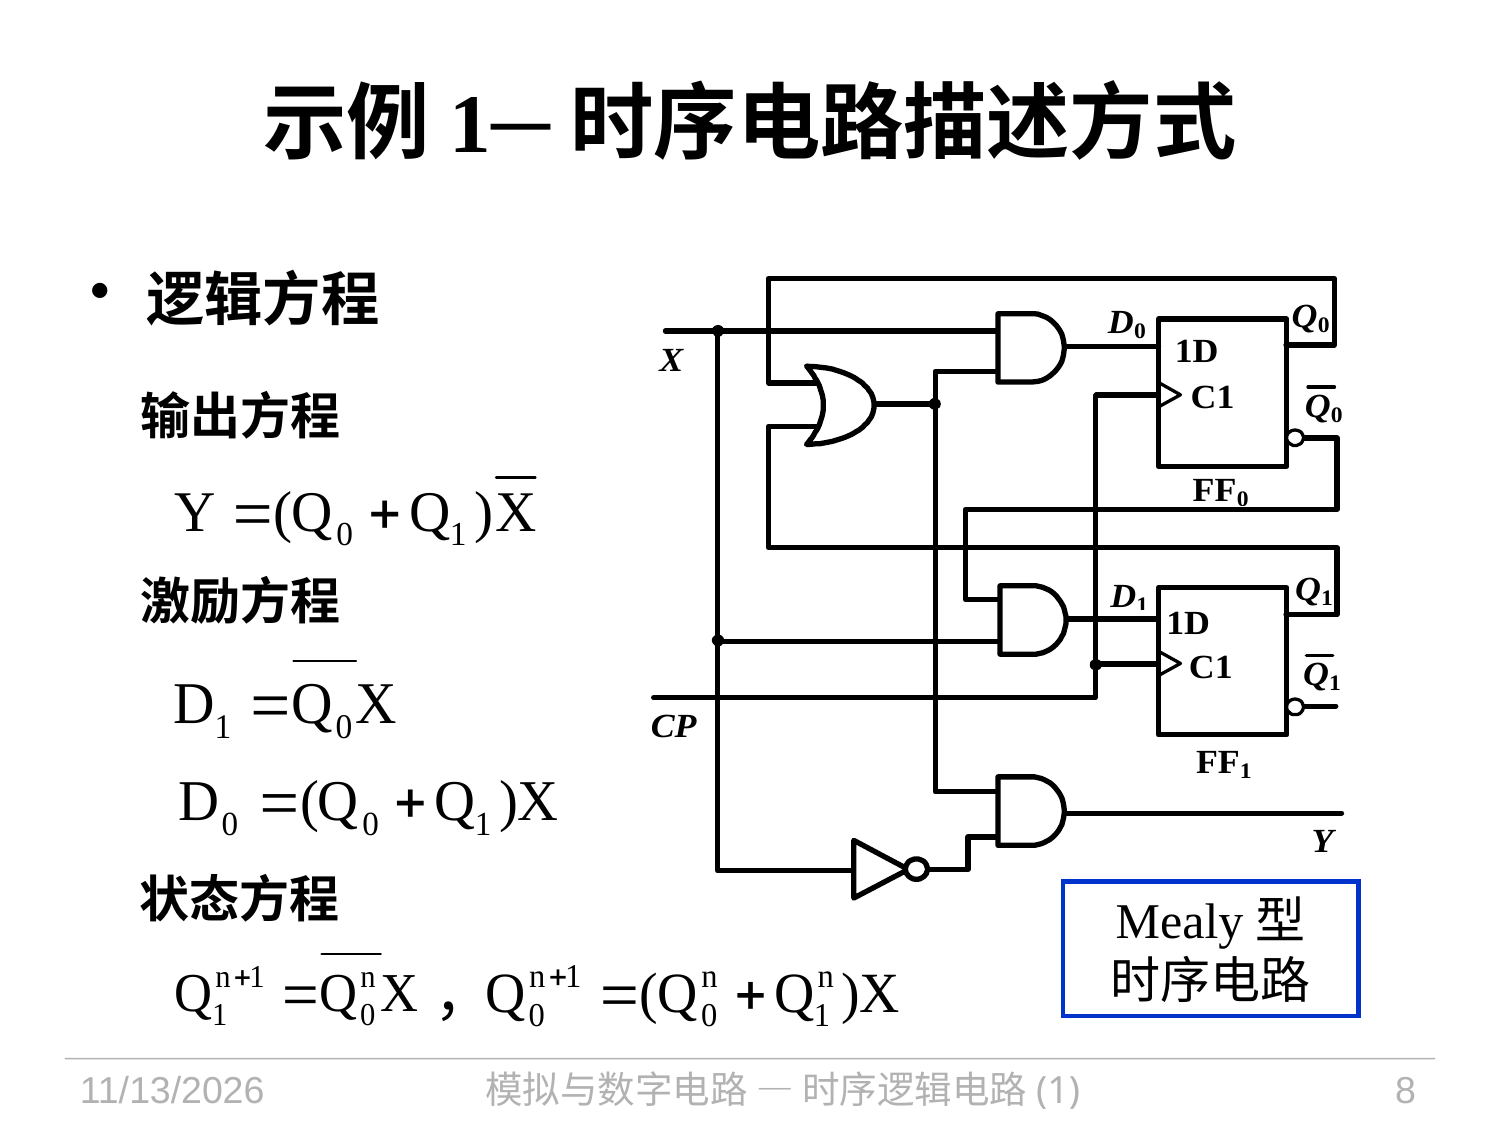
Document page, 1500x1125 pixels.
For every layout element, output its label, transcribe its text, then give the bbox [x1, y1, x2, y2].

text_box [169, 758, 572, 850]
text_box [478, 950, 911, 1042]
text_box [165, 463, 548, 561]
footer 模拟与数字电路 — 时序逻辑电路(1) [359, 1058, 1205, 1125]
text_box 激励方程 [125, 561, 356, 637]
text_box ， [432, 949, 479, 1035]
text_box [167, 943, 426, 1040]
text_box 状态方程 [124, 859, 355, 935]
list 逻辑方程 [75, 254, 632, 371]
text_box 输出方程 [125, 376, 356, 452]
text_box Mealy型 时序电路 [1062, 919, 1359, 1017]
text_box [165, 649, 410, 754]
title 示例1─时序电路描述方式 [75, 24, 1425, 213]
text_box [643, 275, 1373, 911]
slide_number 8 [1230, 1058, 1431, 1125]
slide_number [64, 1058, 348, 1125]
